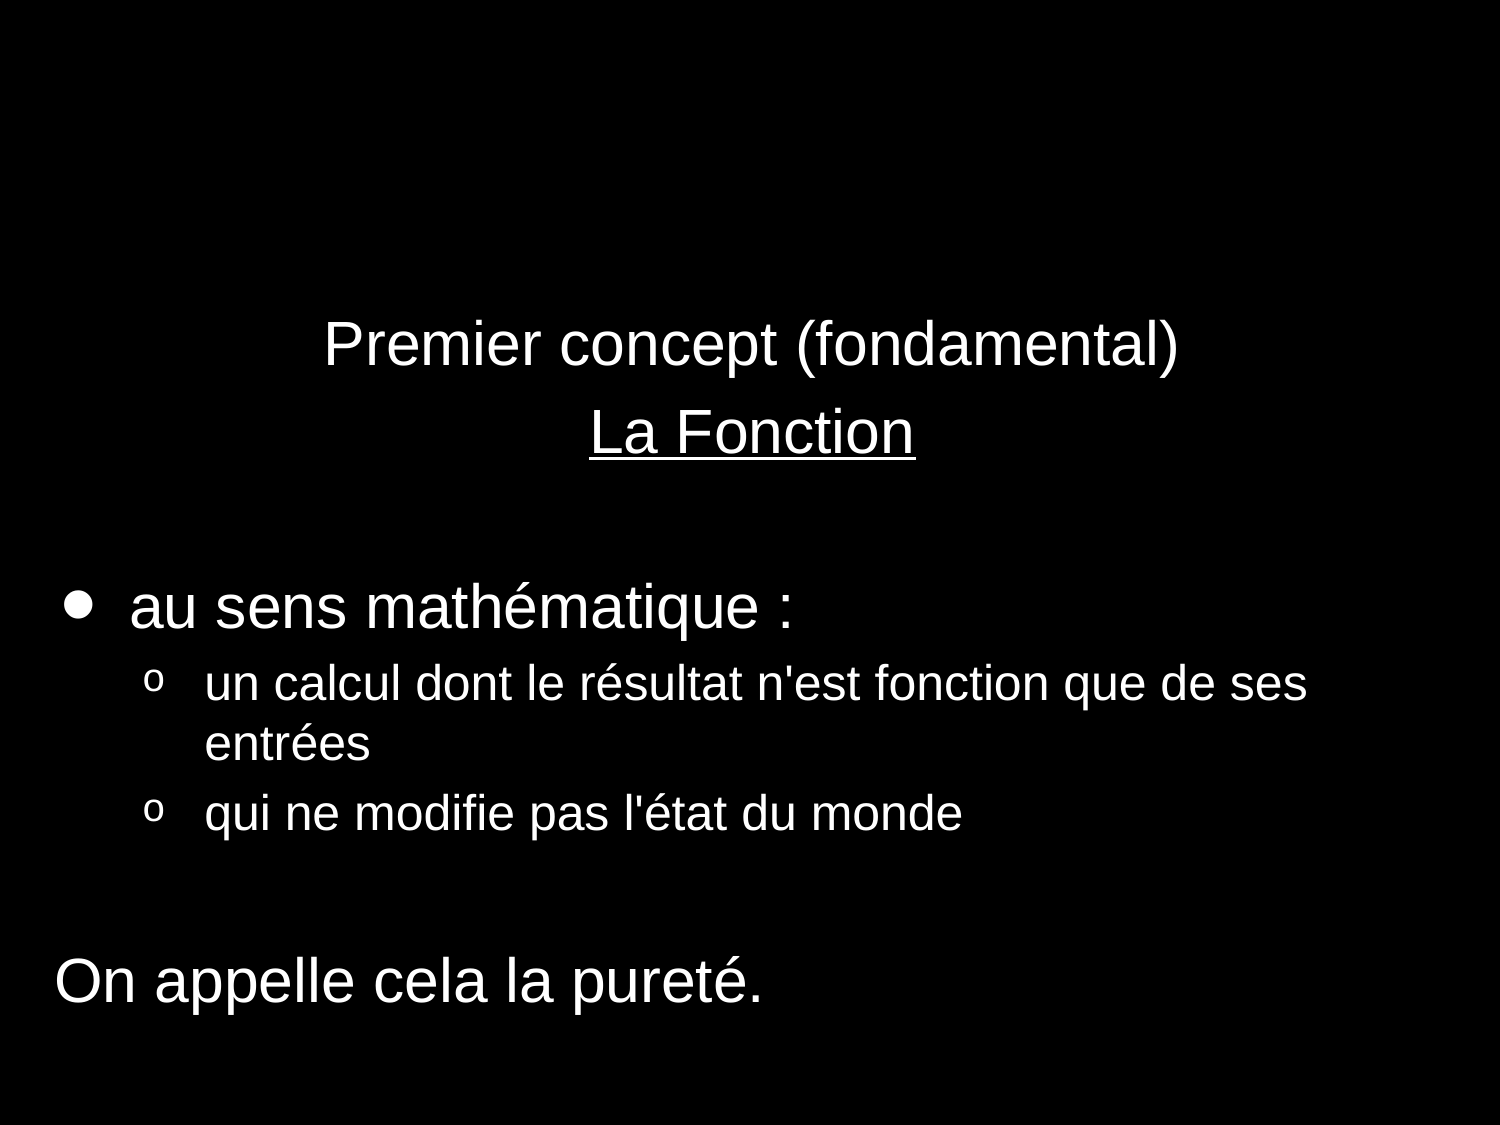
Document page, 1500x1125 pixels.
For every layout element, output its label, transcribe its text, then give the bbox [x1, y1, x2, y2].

list Premier concept (fondamental) La Fonction au sens mathématique : un calcul dont le résultat n'est fonction que de ses entrées qui ne modifie pas l'état du monde On appelle cela la pureté. [39, 25, 1466, 1118]
